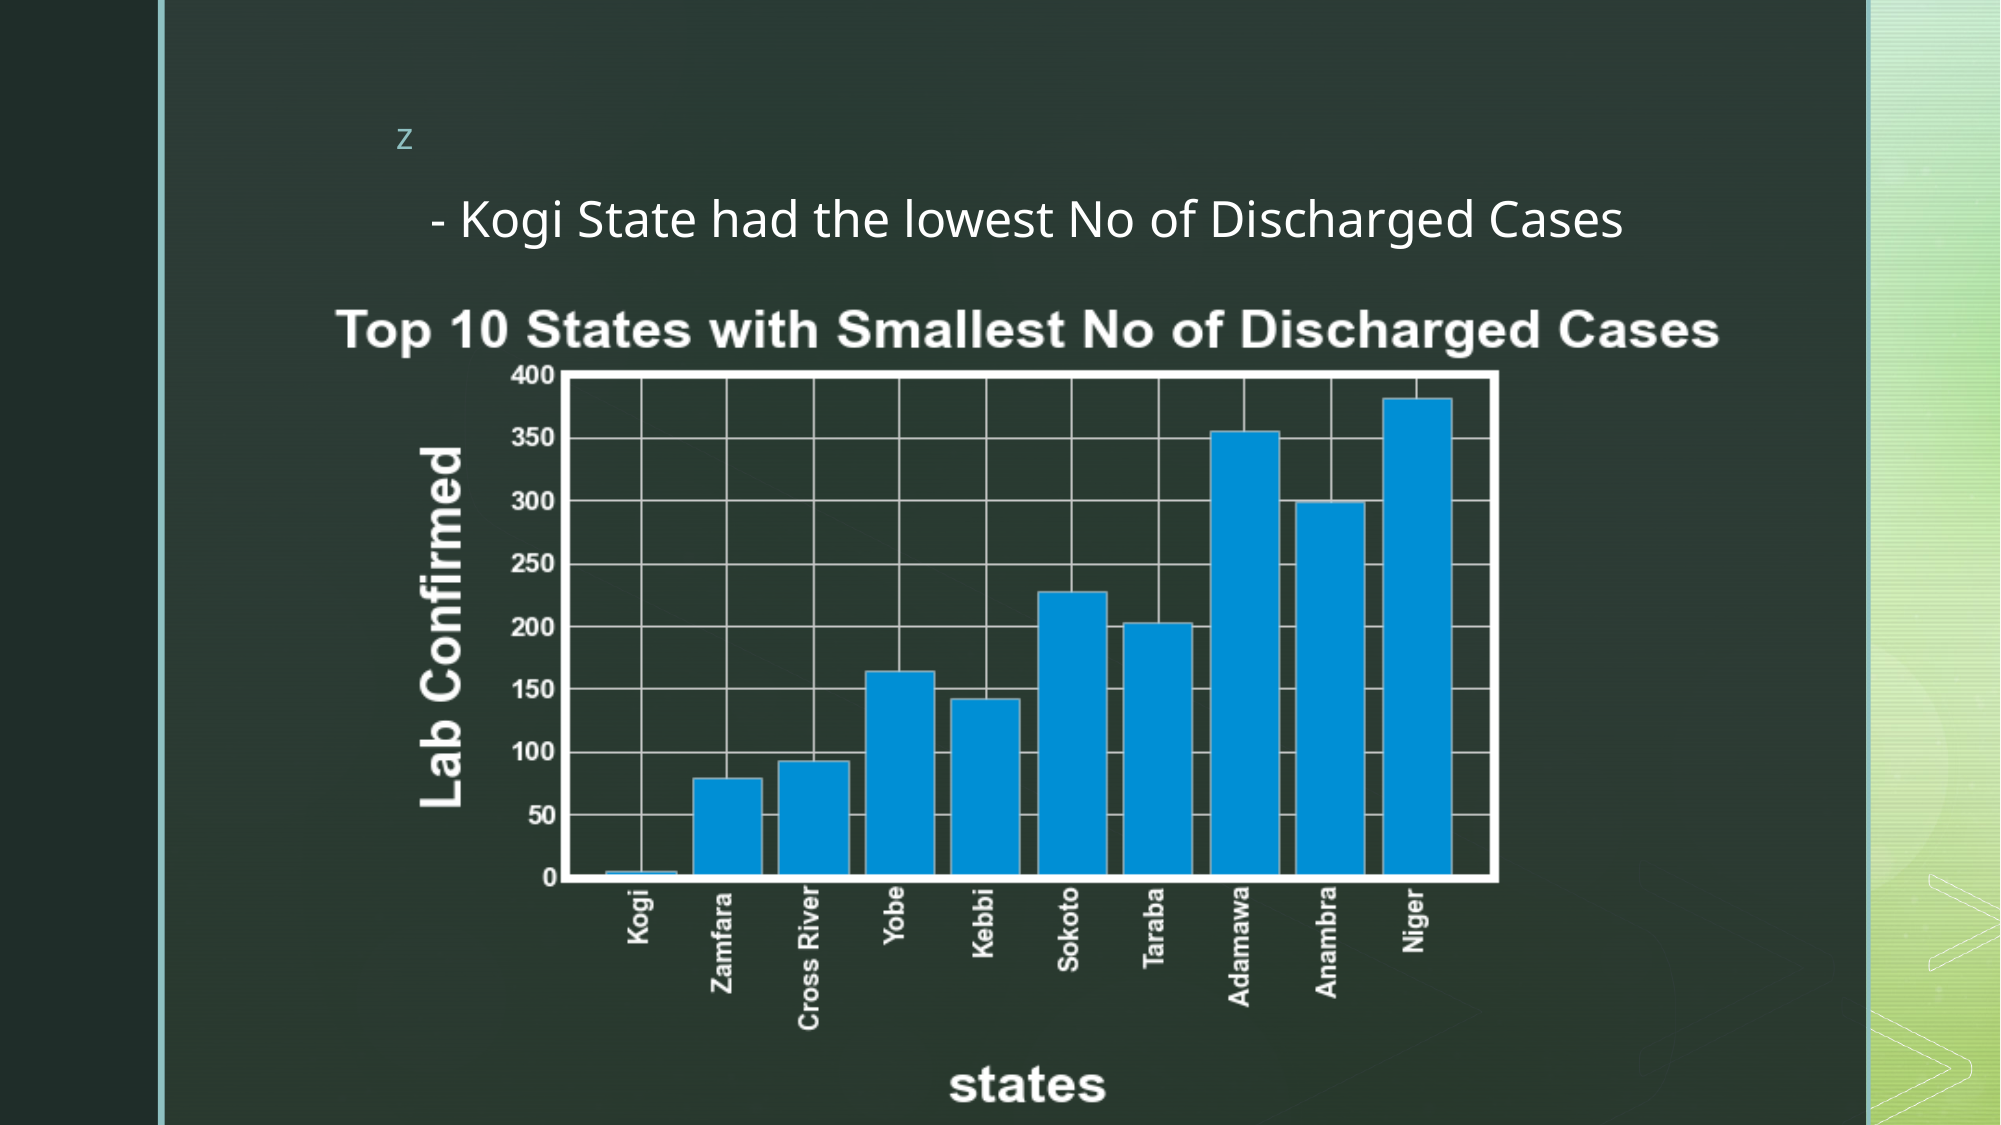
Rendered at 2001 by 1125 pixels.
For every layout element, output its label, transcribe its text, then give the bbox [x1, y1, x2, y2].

picture [1871, 0, 2001, 1125]
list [322, 298, 1735, 1125]
title - Kogi State had the lowest No of Discharged Cases [322, 132, 1734, 298]
